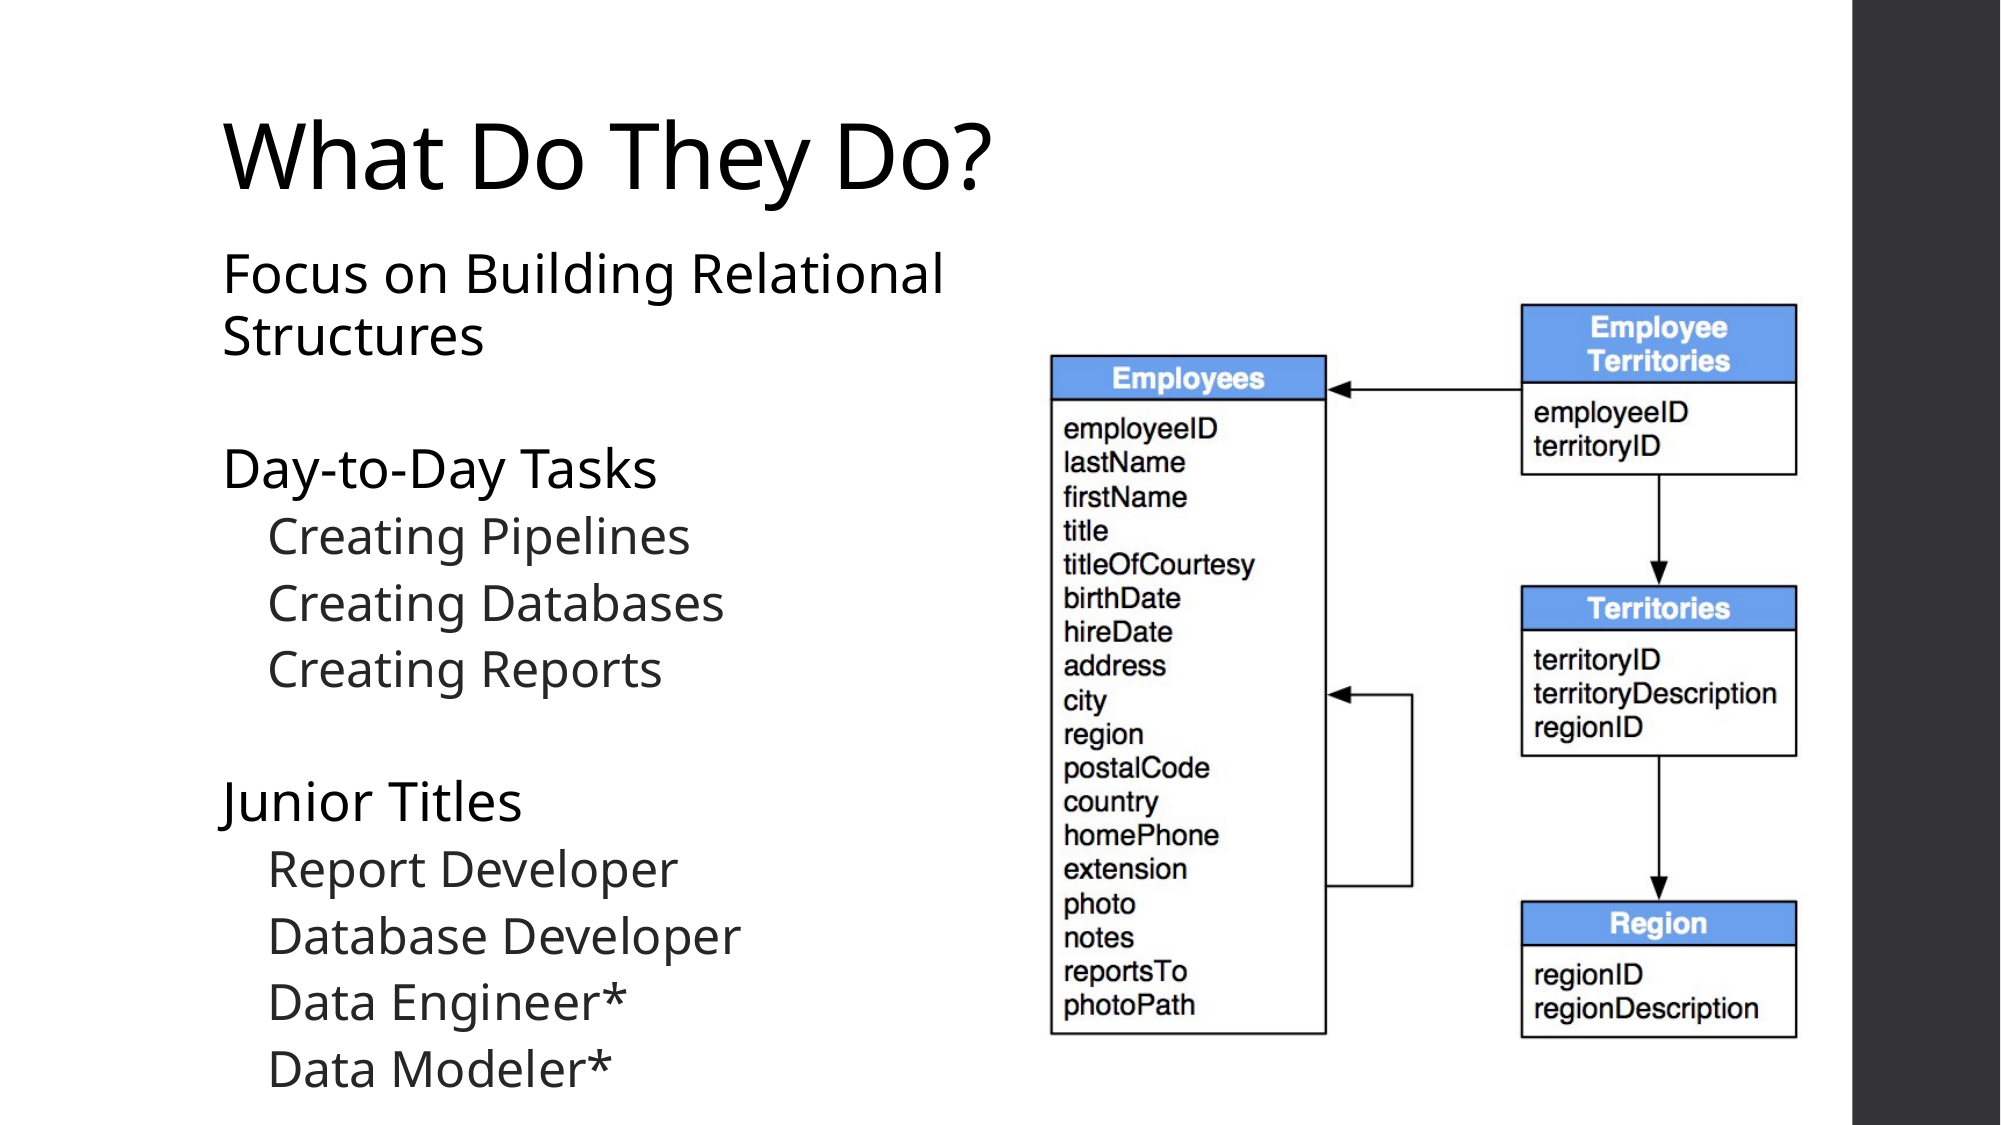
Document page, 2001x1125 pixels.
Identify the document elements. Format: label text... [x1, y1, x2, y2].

title What Do They Do? [206, 0, 1797, 218]
picture [1023, 276, 1824, 1066]
list Focus on Building Relational Structures Day-to-Day Tasks Creating Pipelines Creating Databases Creating Reports Junior Titles Report Developer Database Developer Data Engineer* Data Modeler* [206, 217, 1024, 1125]
